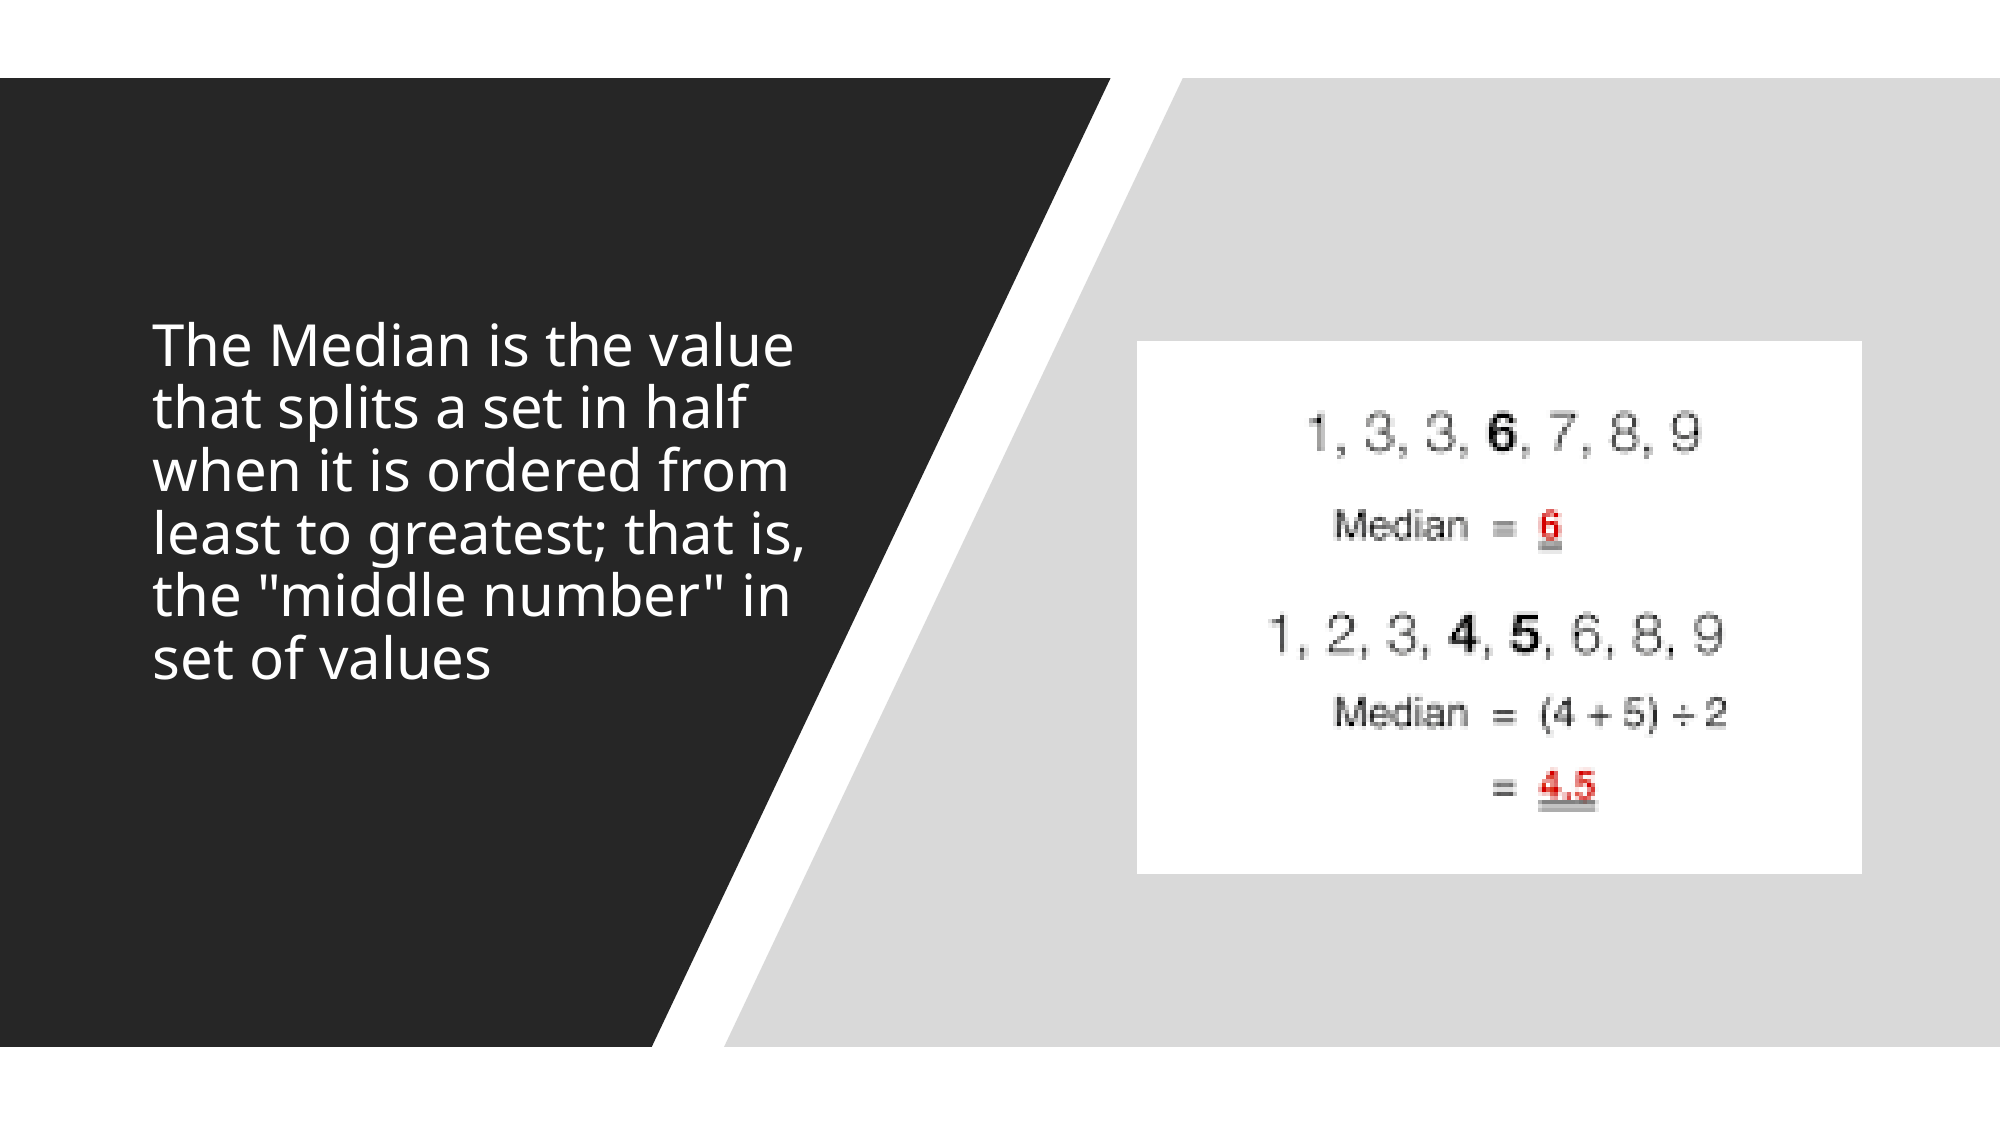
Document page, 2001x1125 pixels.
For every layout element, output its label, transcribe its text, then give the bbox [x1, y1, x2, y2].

title The Median is the value that splits a set in half when it is ordered from least to greatest; that is, the "middle number" in set of values [138, 271, 831, 700]
text_box [722, 77, 2000, 1048]
picture [1137, 341, 1862, 874]
text_box [0, 77, 1113, 1048]
